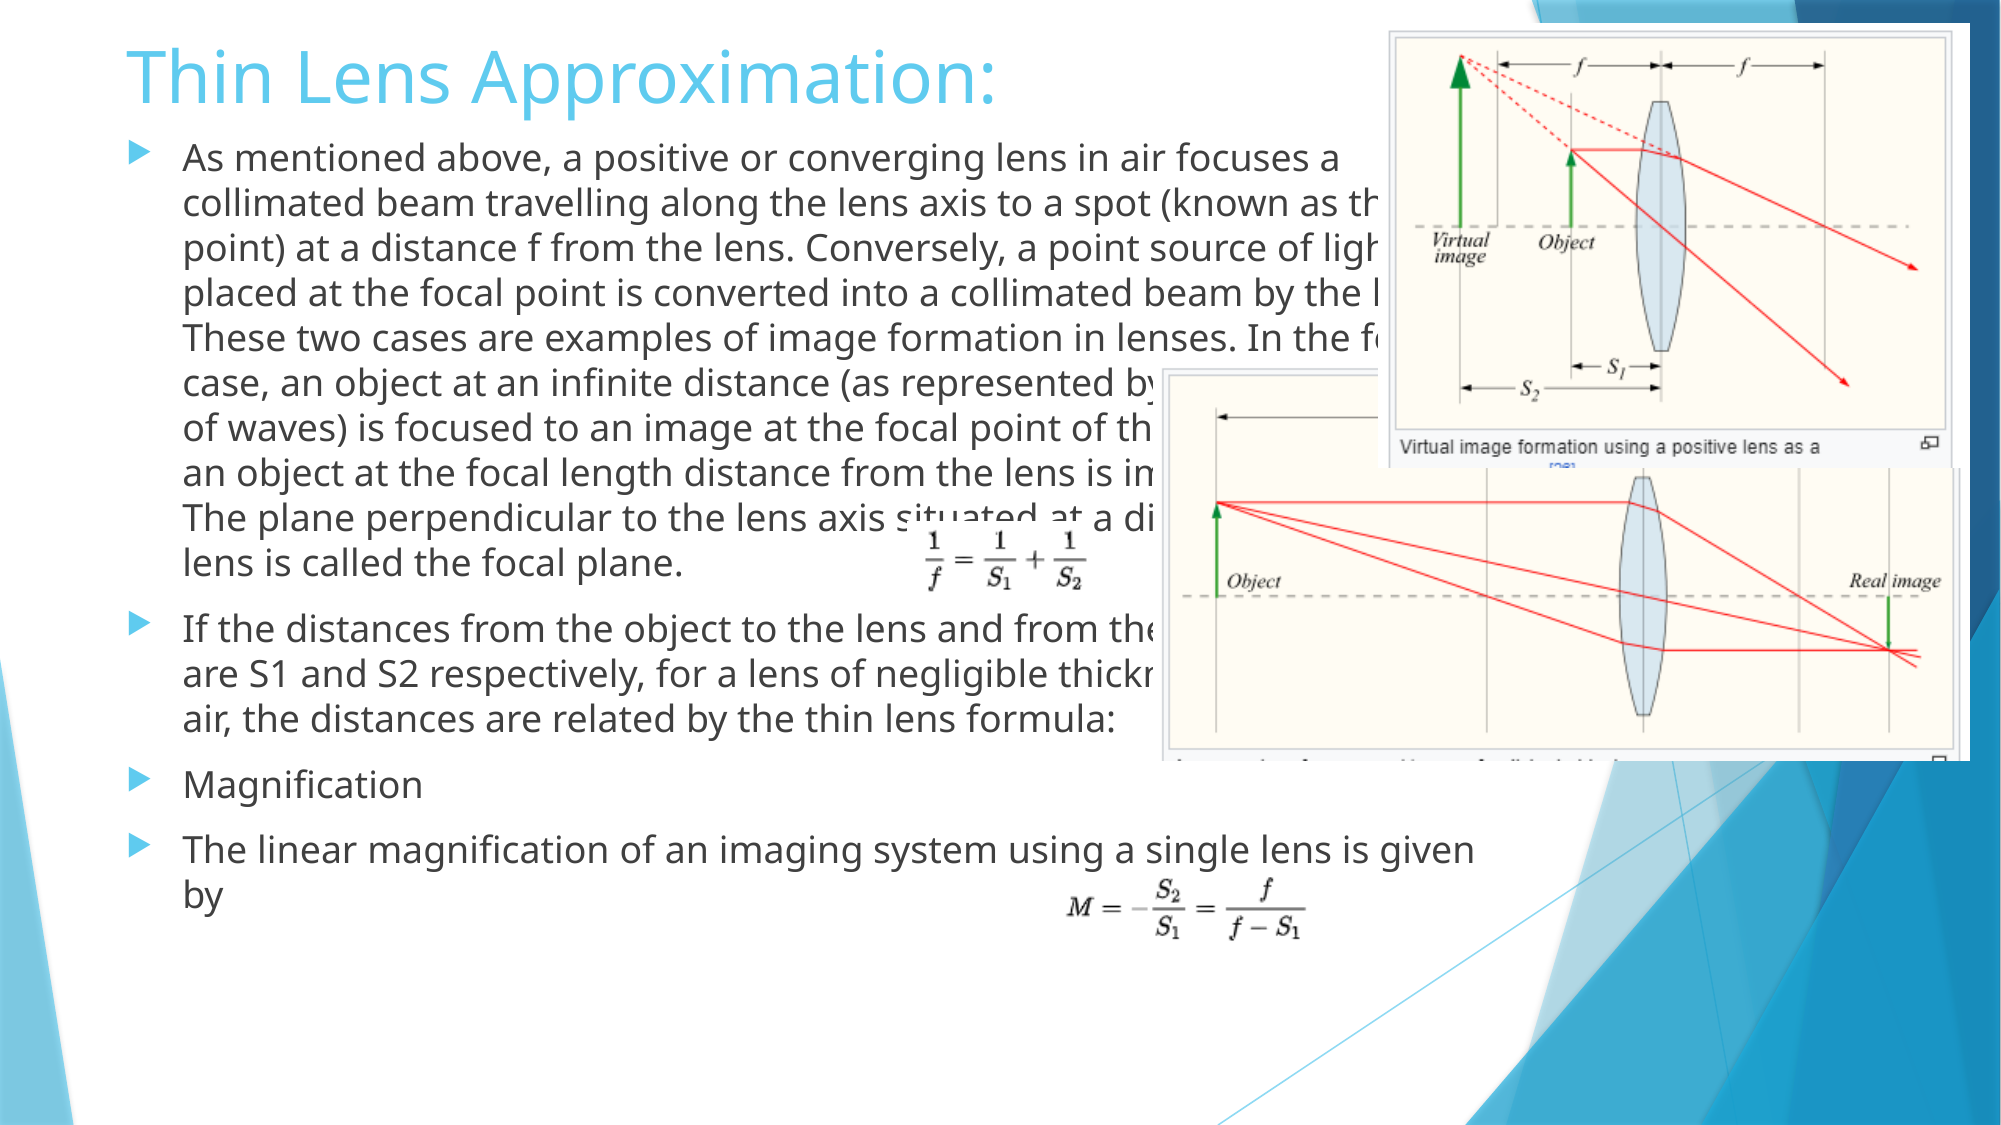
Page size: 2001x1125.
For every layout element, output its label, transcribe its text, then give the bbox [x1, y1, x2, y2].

picture [1153, 22, 1970, 762]
picture [906, 520, 1094, 605]
list As mentioned above, a positive or converging lens in air focuses a collimated beam travelling along the lens axis to a spot (known as the focal point) at a distance f from the lens. Conversely, a point source of light placed at the focal point is converted into a collimated beam by the lens. These two cases are examples of image formation in lenses. In the former case, an object at an infinite distance (as represented by a collimated beam of waves) is focused to an image at the focal point of the lens. In the latter, an object at the focal length distance from the lens is imaged at infinity. The plane perpendicular to the lens axis situated at a distance f from the lens is called the focal plane. If the distances from the object to the lens and from the lens to the image are S1 and S2 respectively, for a lens of negligible thickness (thin lens), in air, the distances are related by the thin lens formula: Magnification The linear magnification of an imaging system using a single lens is given by [111, 126, 1522, 992]
picture [1045, 875, 1314, 956]
title Thin Lens Approximation: [111, 23, 1377, 126]
